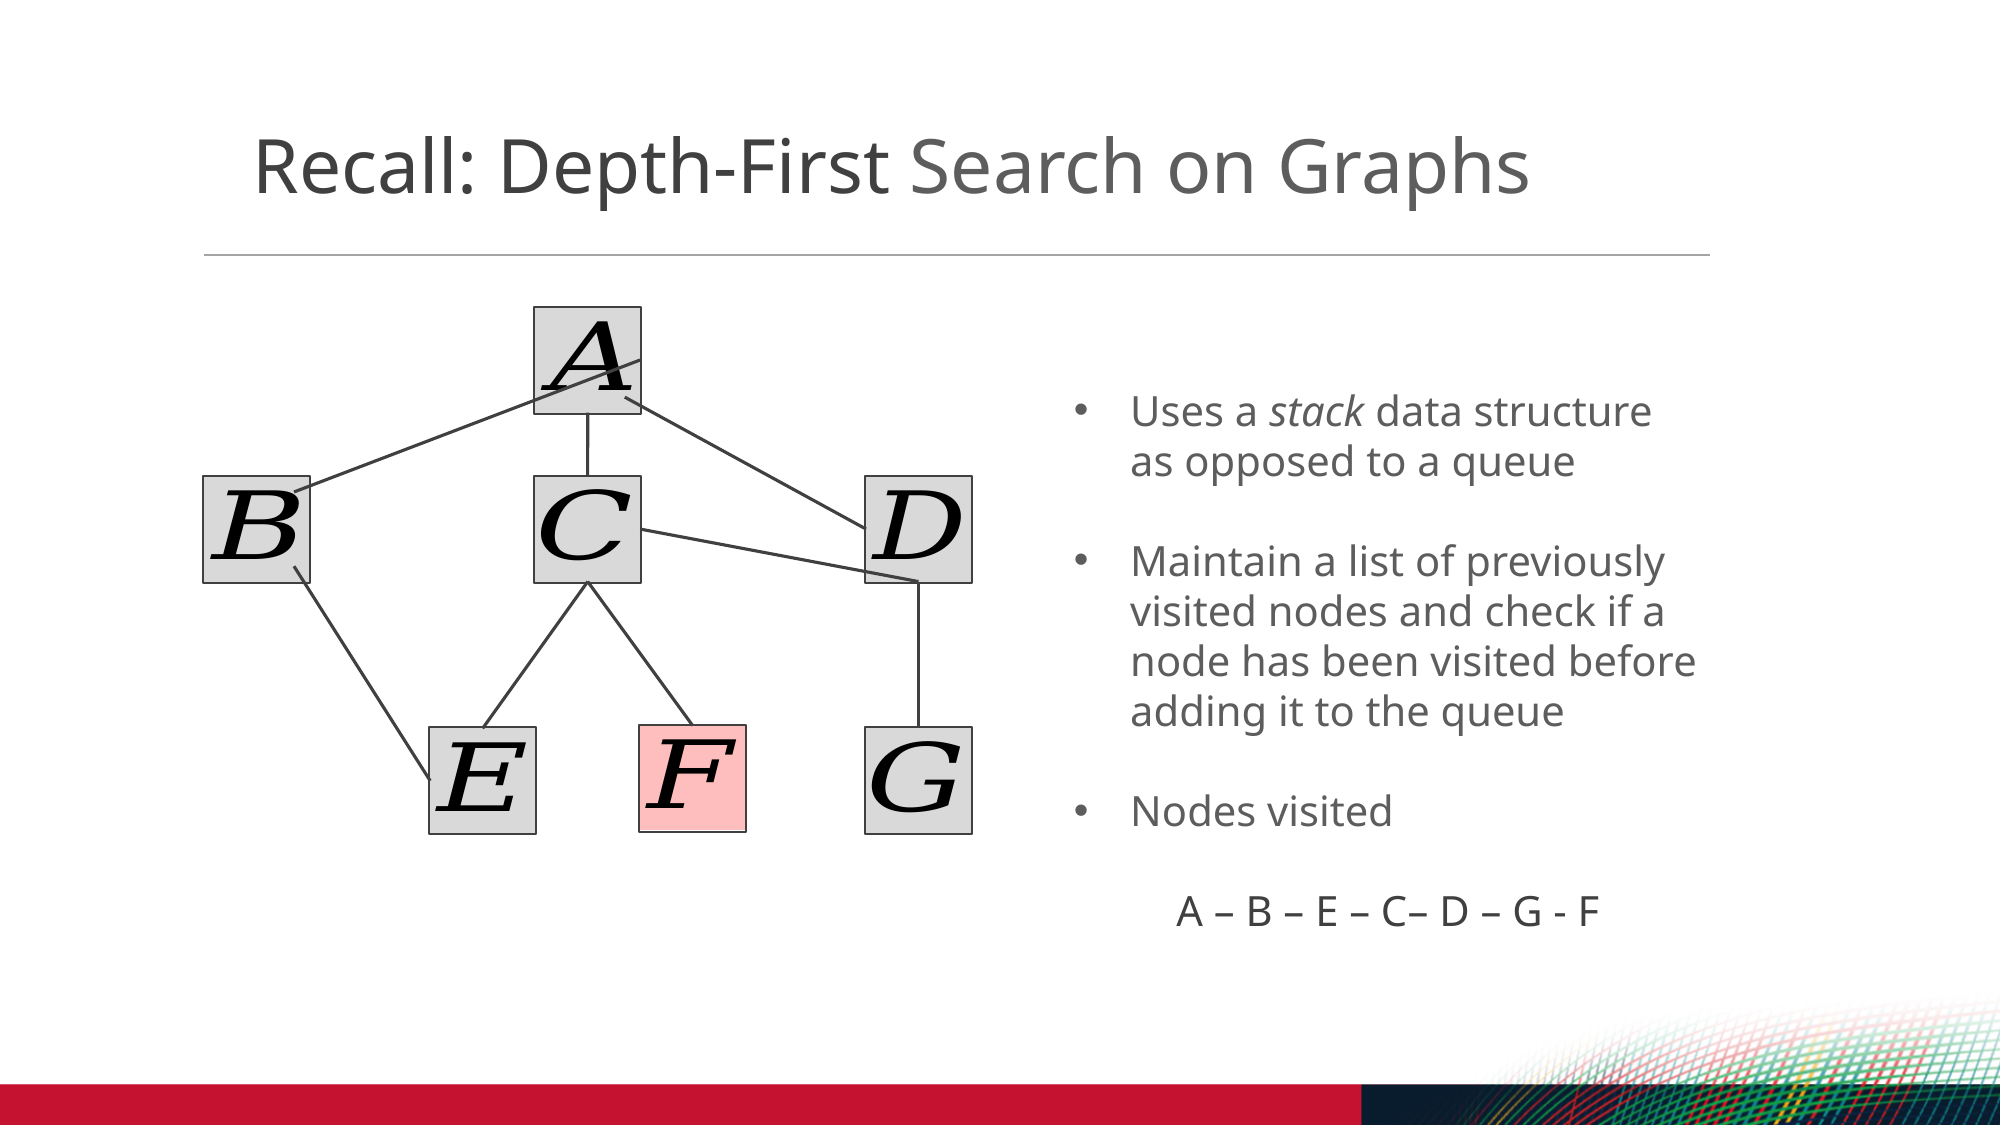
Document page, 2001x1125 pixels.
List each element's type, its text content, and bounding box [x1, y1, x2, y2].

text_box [624, 396, 882, 493]
picture [0, 958, 2000, 1125]
list Recall: Depth-First Search on Graphs [204, 116, 1710, 223]
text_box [293, 396, 551, 493]
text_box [482, 581, 585, 729]
list Uses a stack data structure as opposed to a queue Maintain a list of previously visited nodes and check if a node has been visited before adding it to the queue Nodes visited A – B – E – C– D – G - F [1028, 377, 1710, 1009]
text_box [587, 581, 693, 726]
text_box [293, 565, 446, 744]
